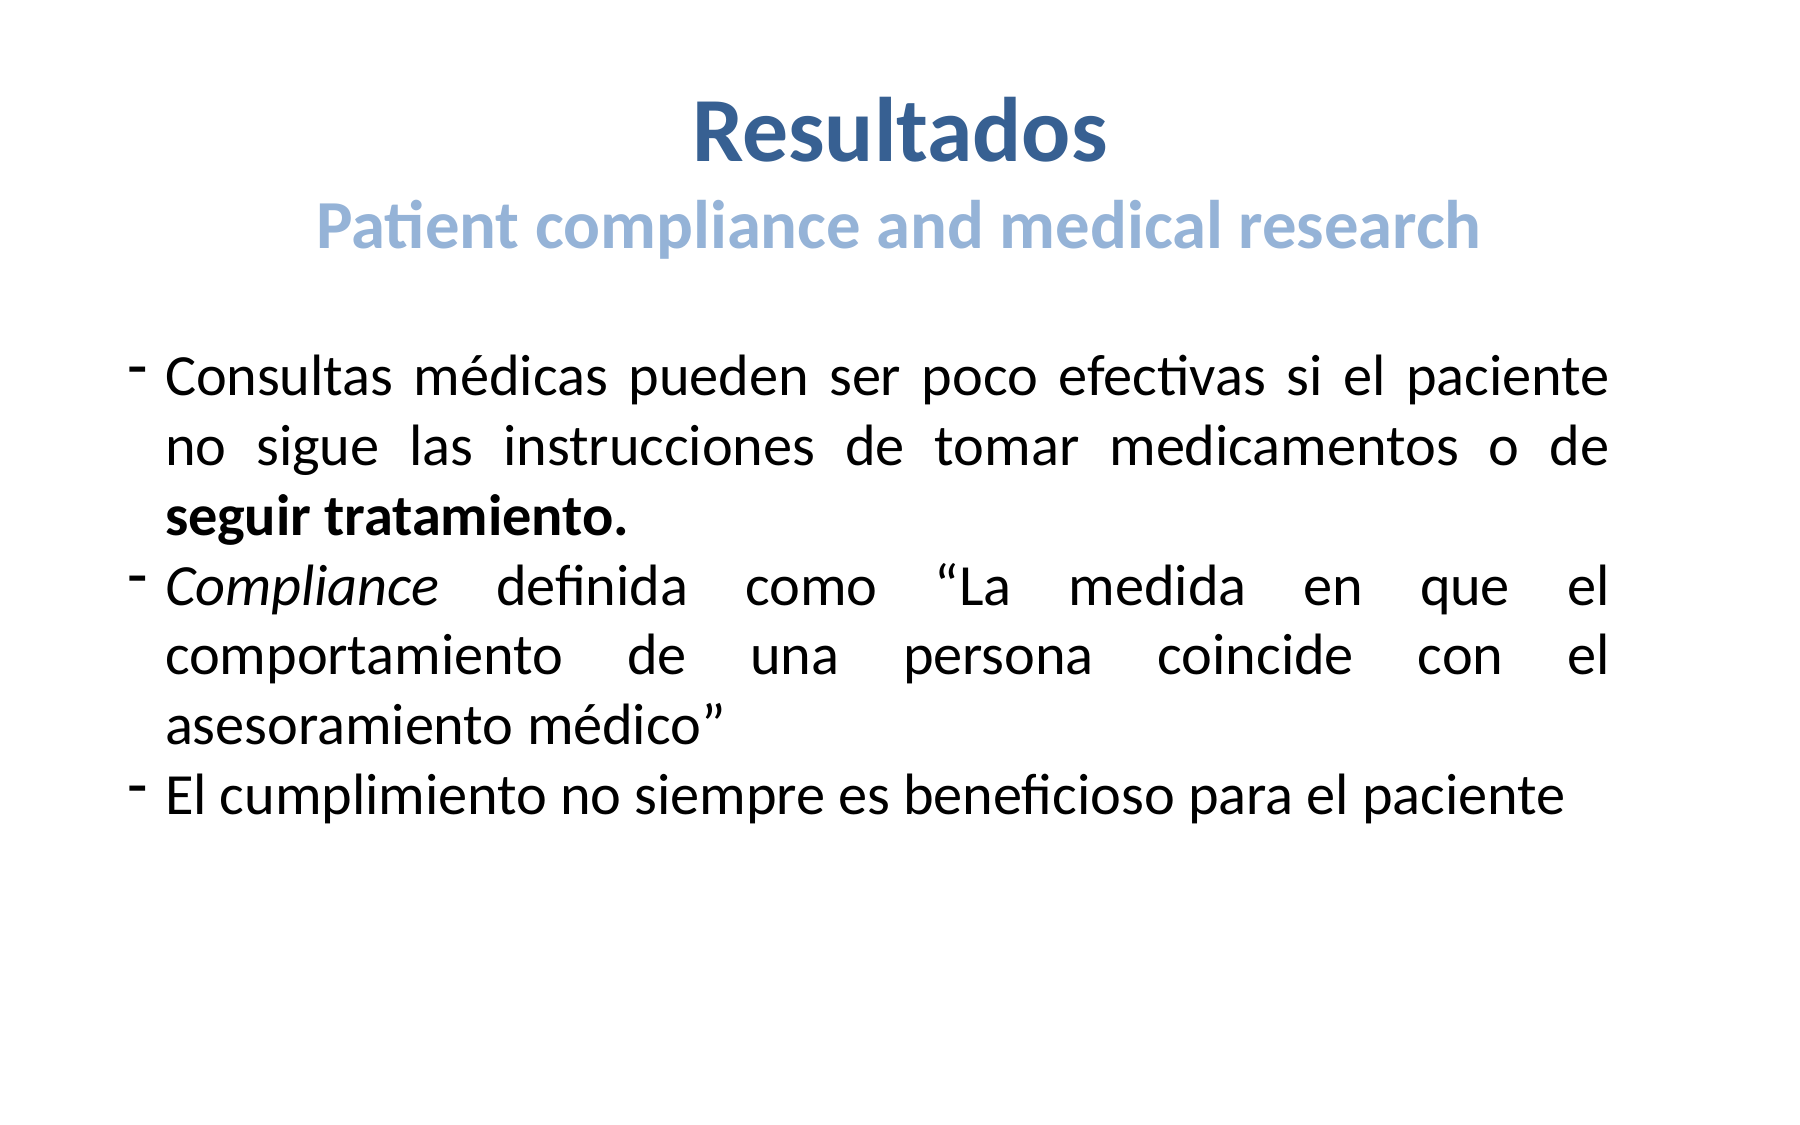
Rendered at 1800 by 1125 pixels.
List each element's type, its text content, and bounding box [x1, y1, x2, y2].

title Resultados Patient compliance and medical research [123, 57, 1677, 275]
text_box Consultas médicas pueden ser poco efectivas si el paciente no sigue las instrucciones de tomar medicamentos o de seguir tratamiento. Compliance definida como “La medida en que el comportamiento de una persona coincide con el asesoramiento médico” El cumplimiento no siempre es beneficioso para el paciente [112, 329, 1625, 1075]
